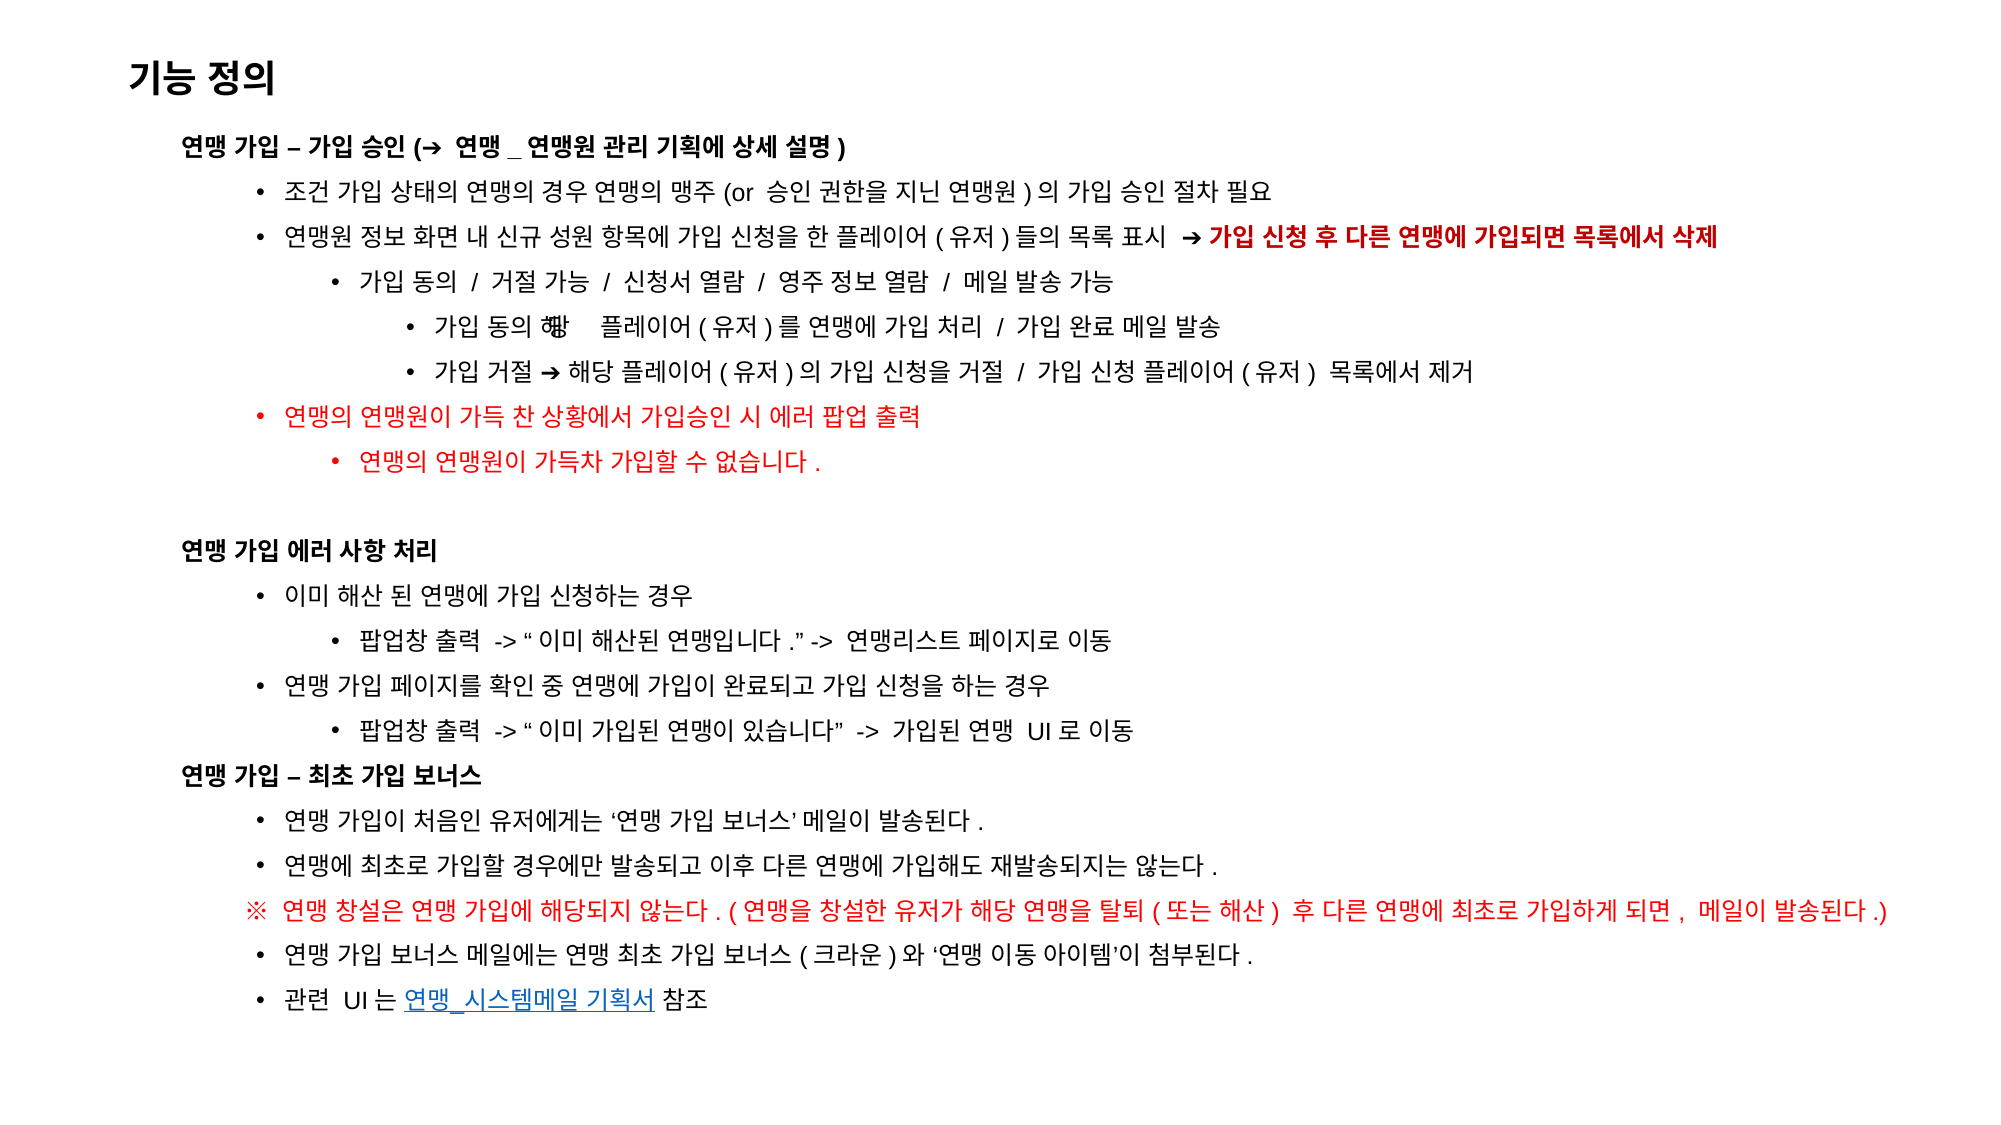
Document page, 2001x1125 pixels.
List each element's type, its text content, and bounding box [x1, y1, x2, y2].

text_box 기능 정의 [113, 47, 309, 108]
text_box 연맹 가입 – 가입 승인(➔ 연맹_연맹원 관리 기획에 상세 설명) 조건 가입 상태의 연맹의 경우 연맹의 맹주(or 승인 권한을 지닌 연맹원)의 가입 승인 절차 필요 연맹원 정보 화면 내 신규 성원 항목에 가입 신청을 한 플레이어(유저)들의 목록 표시 ➔ 가입 신청 후 다른 연맹에 가입되면 목록에서 삭제 가입 동의 / 거절 가능 / 신청서 열람 / 영주 정보 열람 / 메일 발송 가능 가입 동의 ➔ 해당 플레이어(유저)를 연맹에 가입 처리 / 가입 완료 메일 발송 가입 거절 ➔ 해당 플레이어(유저)의 가입 신청을 거절 / 가입 신청 플레이어(유저) 목록에서 제거 연맹의 연맹원이 가득 찬 상황에서 가입승인 시 에러 팝업 출력 연맹의 연맹원이 가득차 가입할 수 없습니다. 연맹 가입 에러 사항 처리 이미 해산 된 연맹에 가입 신청하는 경우 팝업창 출력 -> “이미 해산된 연맹입니다.” -> 연맹리스트 페이지로 이동 연맹 가입 페이지를 확인 중 연맹에 가입이 완료되고 가입 신청을 하는 경우 팝업창 출력 -> “이미 가입된 연맹이 있습니다” -> 가입된 연맹 UI로 이동 연맹 가입 – 최초 가입 보너스 연맹 가입이 처음인 유저에게는 ‘연맹 가입 보너스’ 메일이 발송된다. 연맹에 최초로 가입할 경우에만 발송되고 이후 다른 연맹에 가입해도 재발송되지는 않는다. ※ 연맹 창설은 연맹 가입에 해당되지 않는다. (연맹을 창설한 유저가 해당 연맹을 탈퇴(또는 해산) 후 다른 연맹에 최초로 가입하게 되면, 메일이 발송된다.) 연맹 가입 보너스 메일에는 연맹 최초 가입 보너스(크라운)와 ‘연맹 이동 아이템’이 첨부된다. 관련 UI는 연맹_시스템메일 기획서 참조 [166, 109, 2000, 1115]
